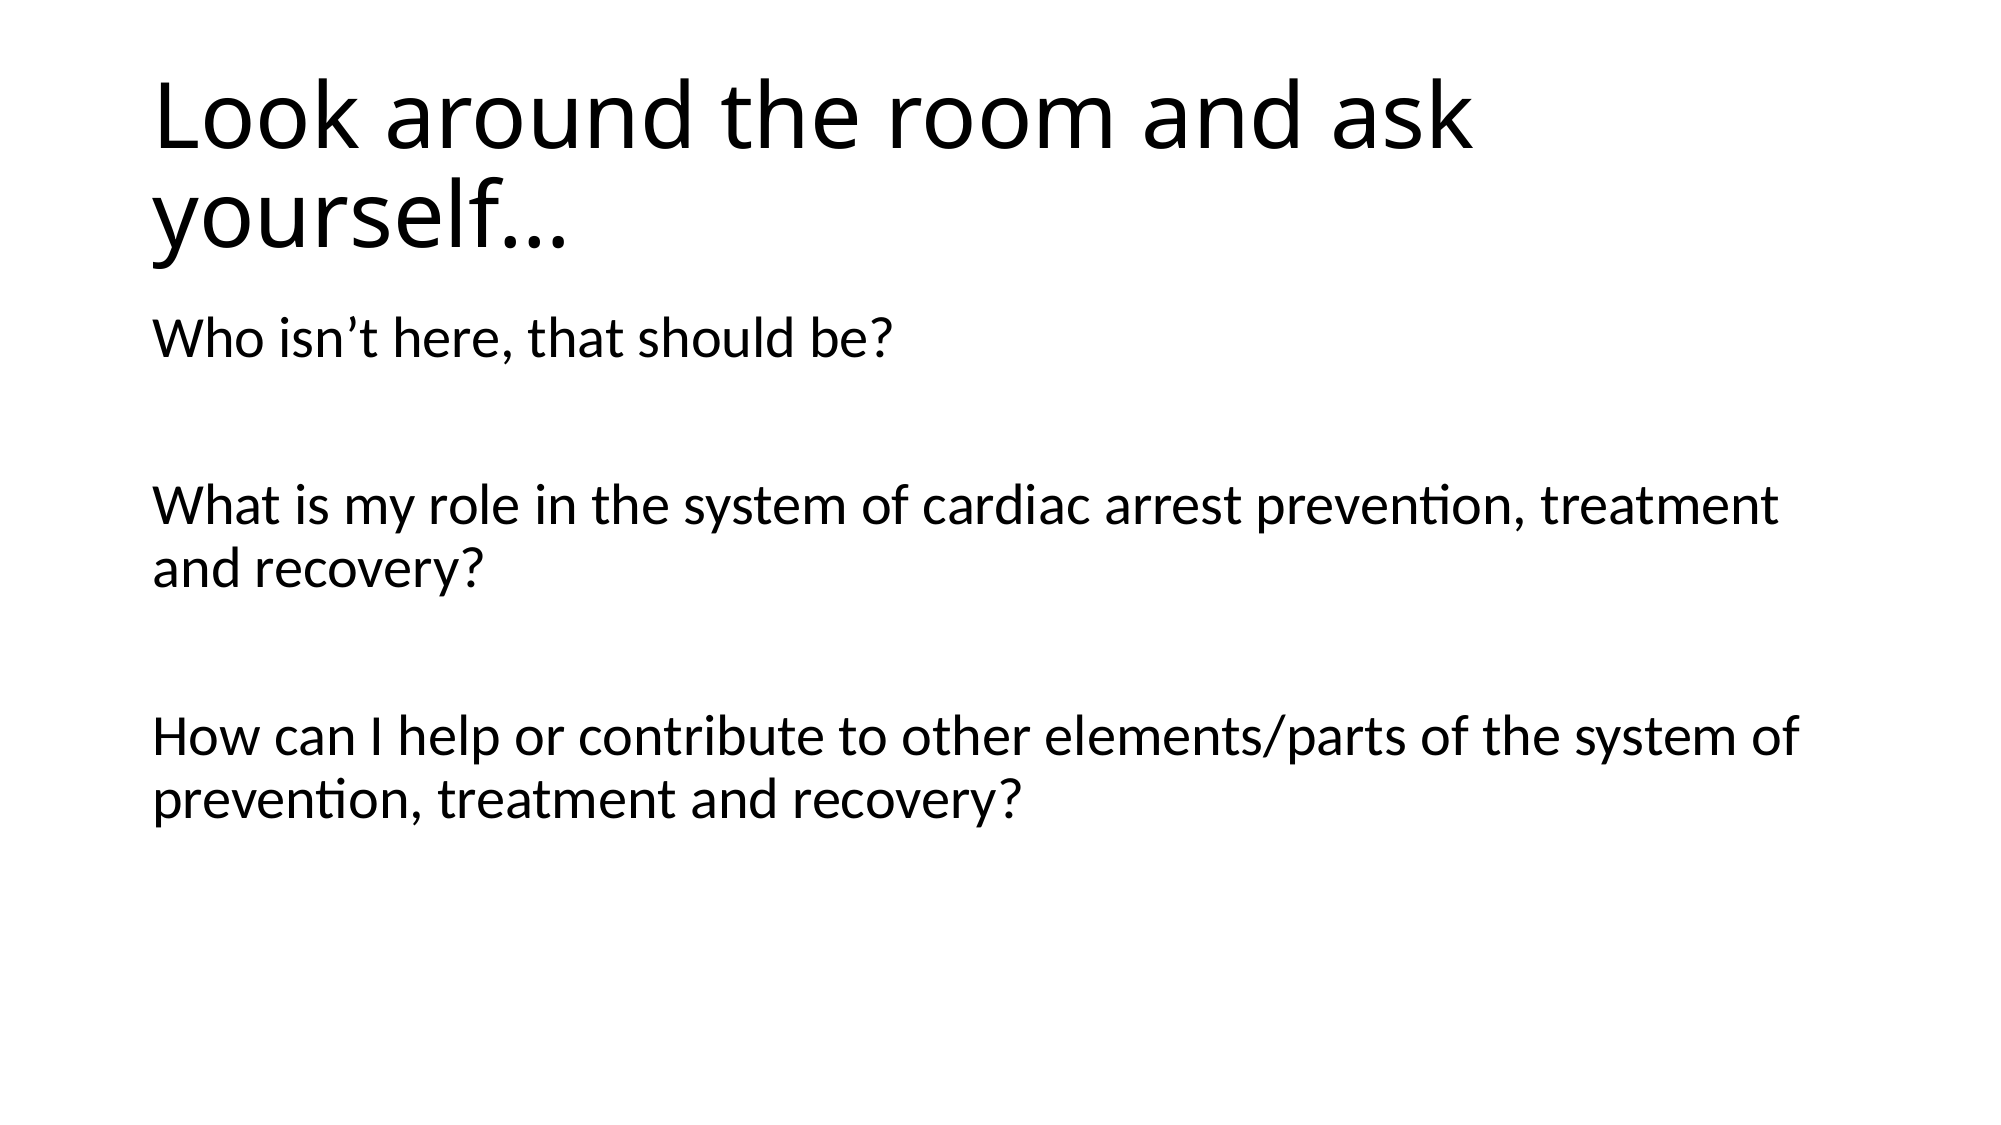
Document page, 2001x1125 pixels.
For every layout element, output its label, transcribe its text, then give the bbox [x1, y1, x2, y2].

list Who isn’t here, that should be? What is my role in the system of cardiac arrest prevention, treatment and recovery? How can I help or contribute to other elements/parts of the system of prevention, treatment and recovery? [137, 299, 1863, 1014]
title Look around the room and ask yourself… [137, 59, 1863, 278]
